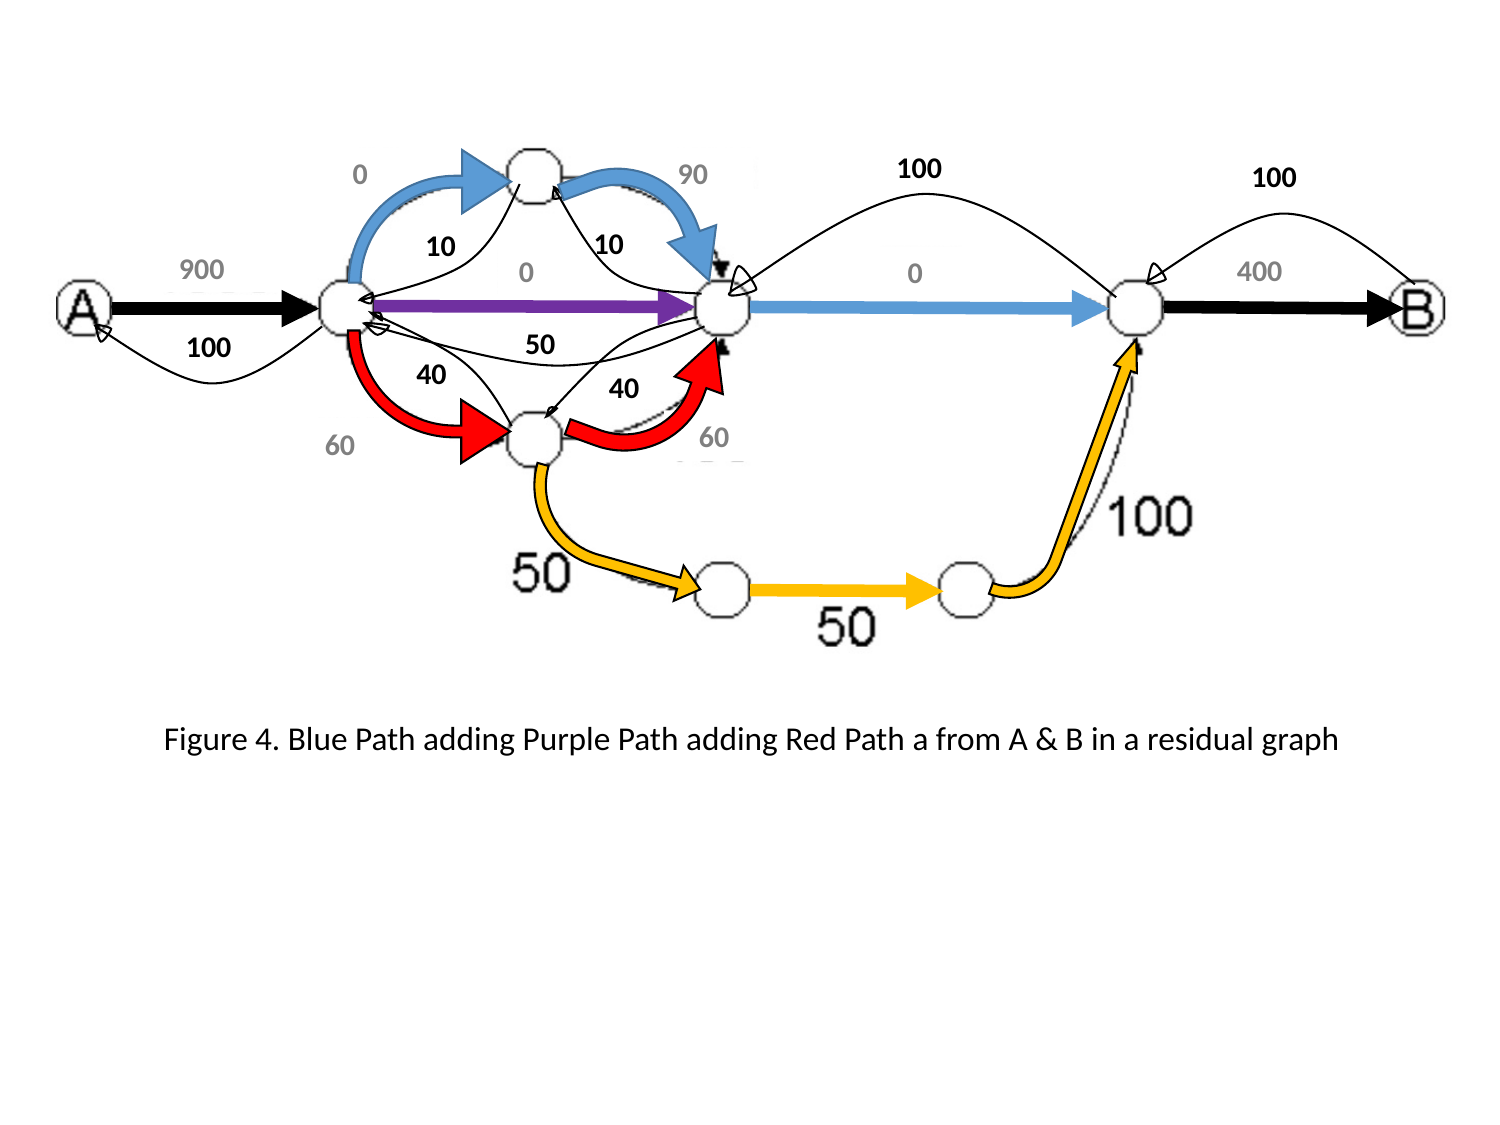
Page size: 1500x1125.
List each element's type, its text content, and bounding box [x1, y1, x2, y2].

picture [0, 99, 1500, 707]
text_box Figure 4. Blue Path adding Purple Path adding Red Path a from A & B in a residual graph [149, 709, 1390, 765]
